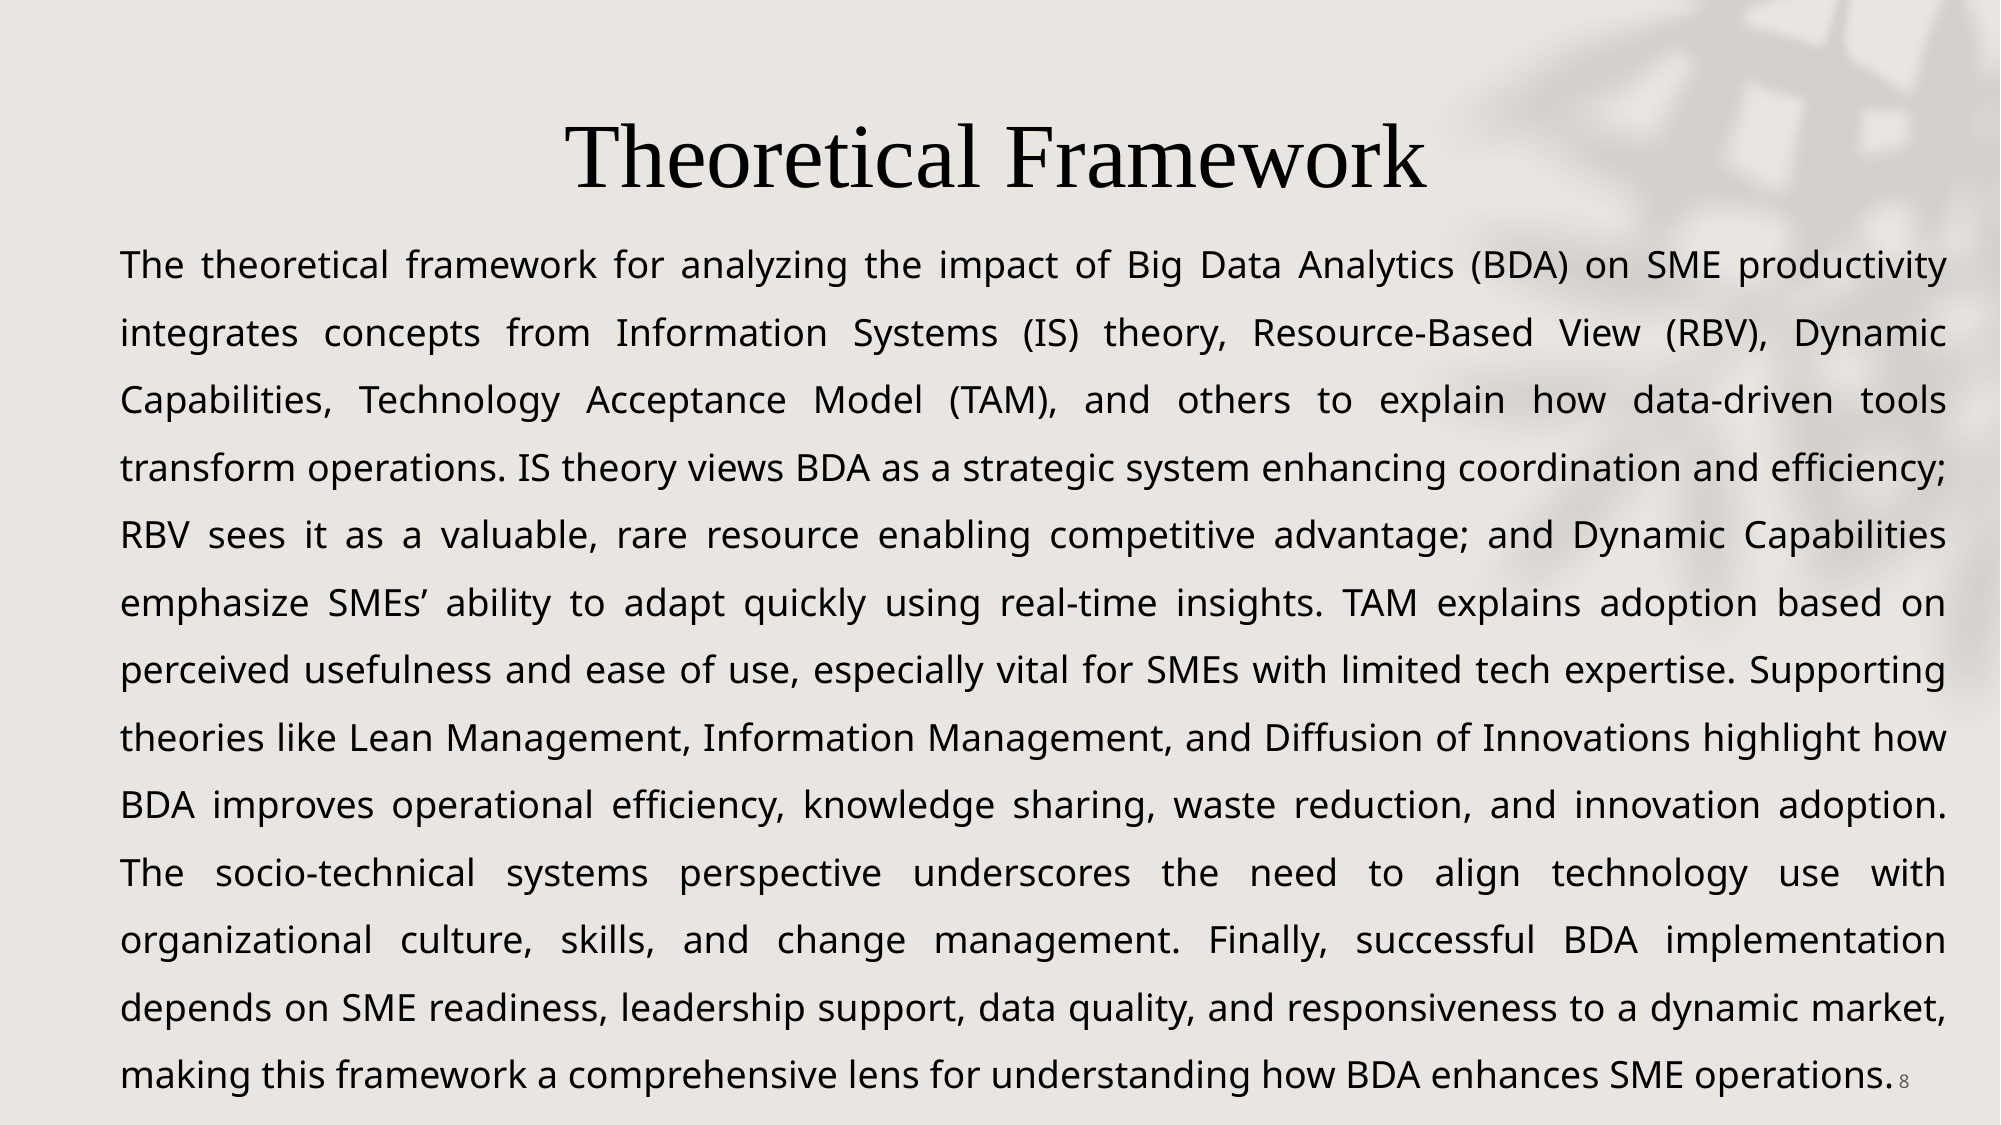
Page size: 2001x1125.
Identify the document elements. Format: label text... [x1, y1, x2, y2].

text_box The theoretical framework for analyzing the impact of Big Data Analytics (BDA) on SME productivity integrates concepts from Information Systems (IS) theory, Resource-Based View (RBV), Dynamic Capabilities, Technology Acceptance Model (TAM), and others to explain how data-driven tools transform operations. IS theory views BDA as a strategic system enhancing coordination and efficiency; RBV sees it as a valuable, rare resource enabling competitive advantage; and Dynamic Capabilities emphasize SMEs’ ability to adapt quickly using real-time insights. TAM explains adoption based on perceived usefulness and ease of use, especially vital for SMEs with limited tech expertise. Supporting theories like Lean Management, Information Management, and Diffusion of Innovations highlight how BDA improves operational efficiency, knowledge sharing, waste reduction, and innovation adoption. The socio-technical systems perspective underscores the need to align technology use with organizational culture, skills, and change management. Finally, successful BDA implementation depends on SME readiness, leadership support, data quality, and responsiveness to a dynamic market, making this framework a comprehensive lens for understanding how BDA enhances SME operations. [104, 211, 1964, 1125]
text_box Theoretical Framework [426, 88, 1567, 211]
